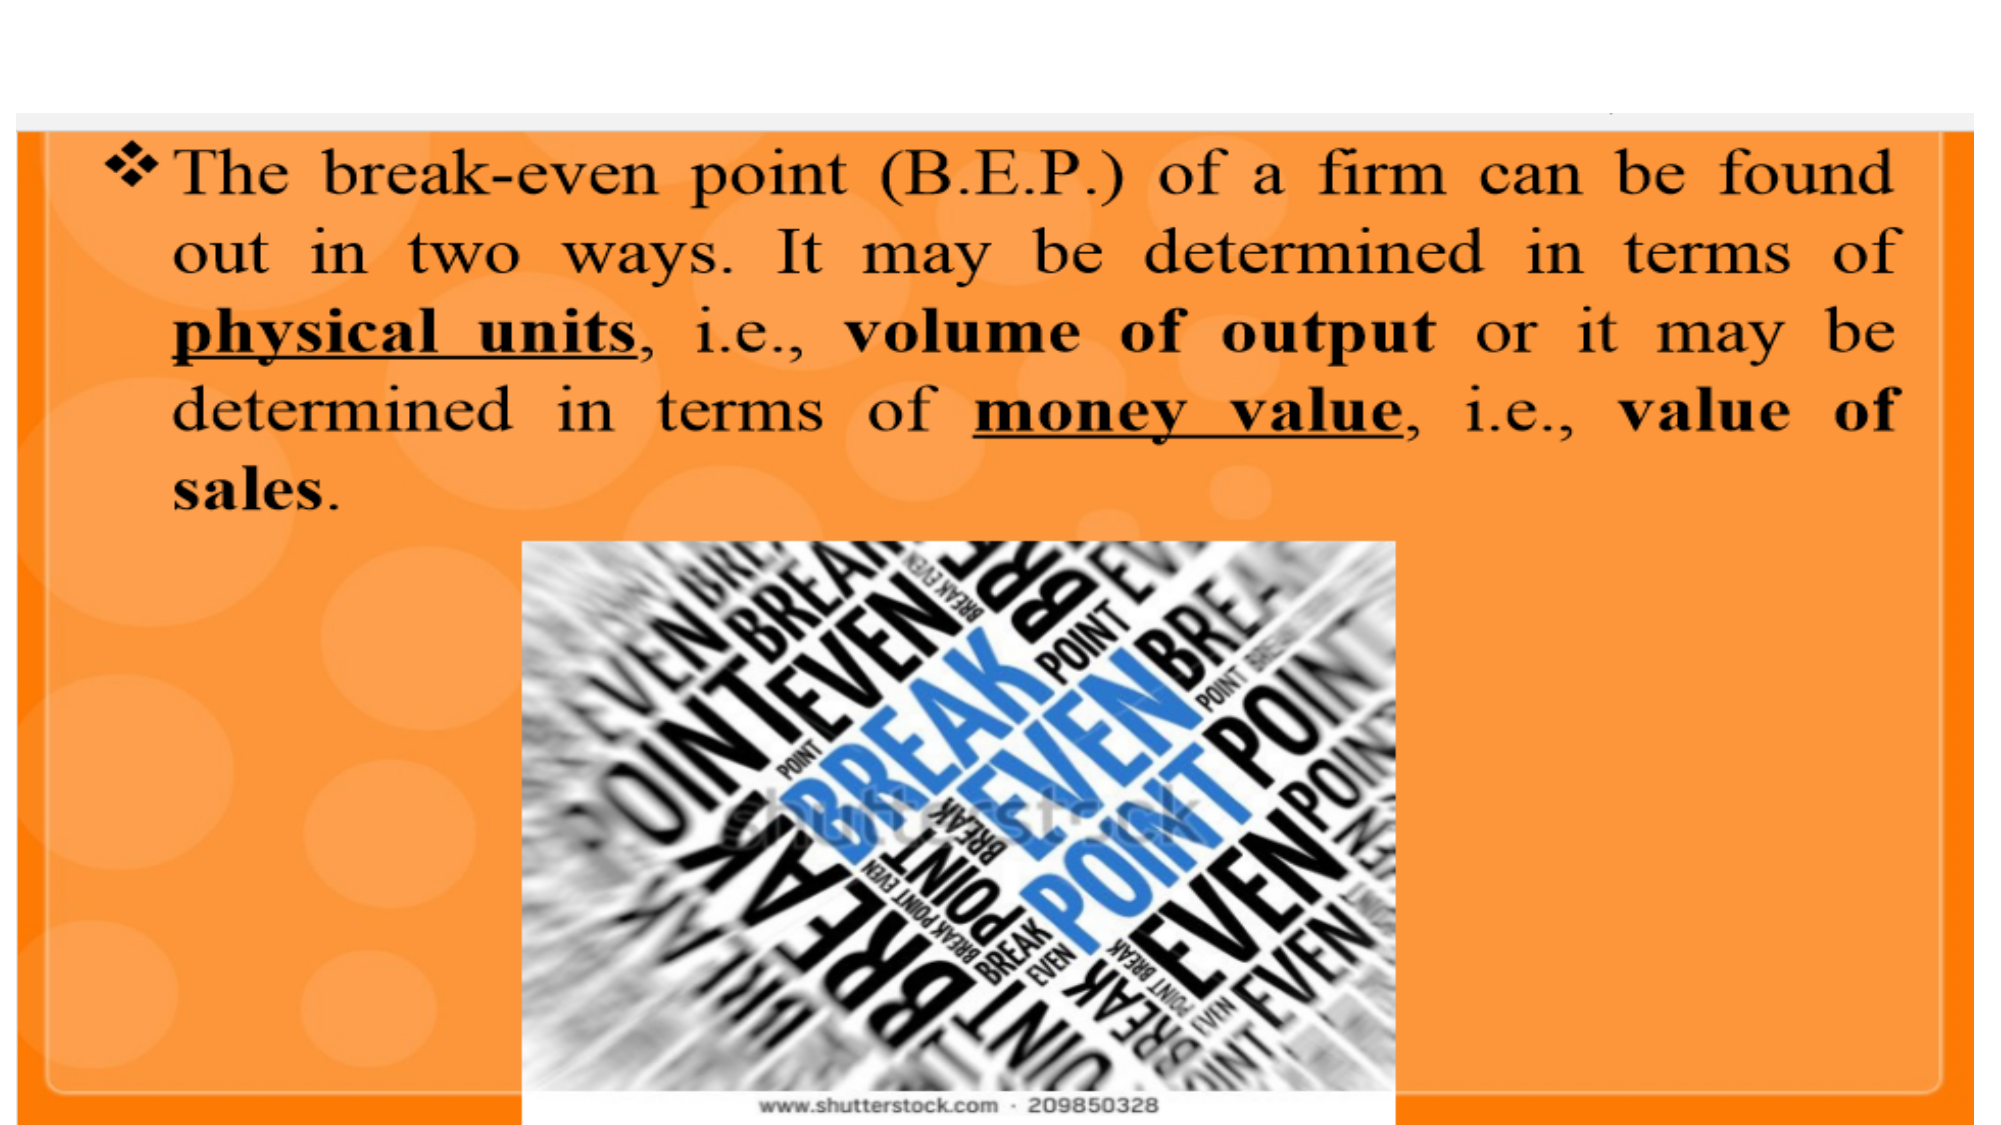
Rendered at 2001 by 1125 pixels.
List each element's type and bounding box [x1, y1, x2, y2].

picture [16, 113, 1974, 1125]
